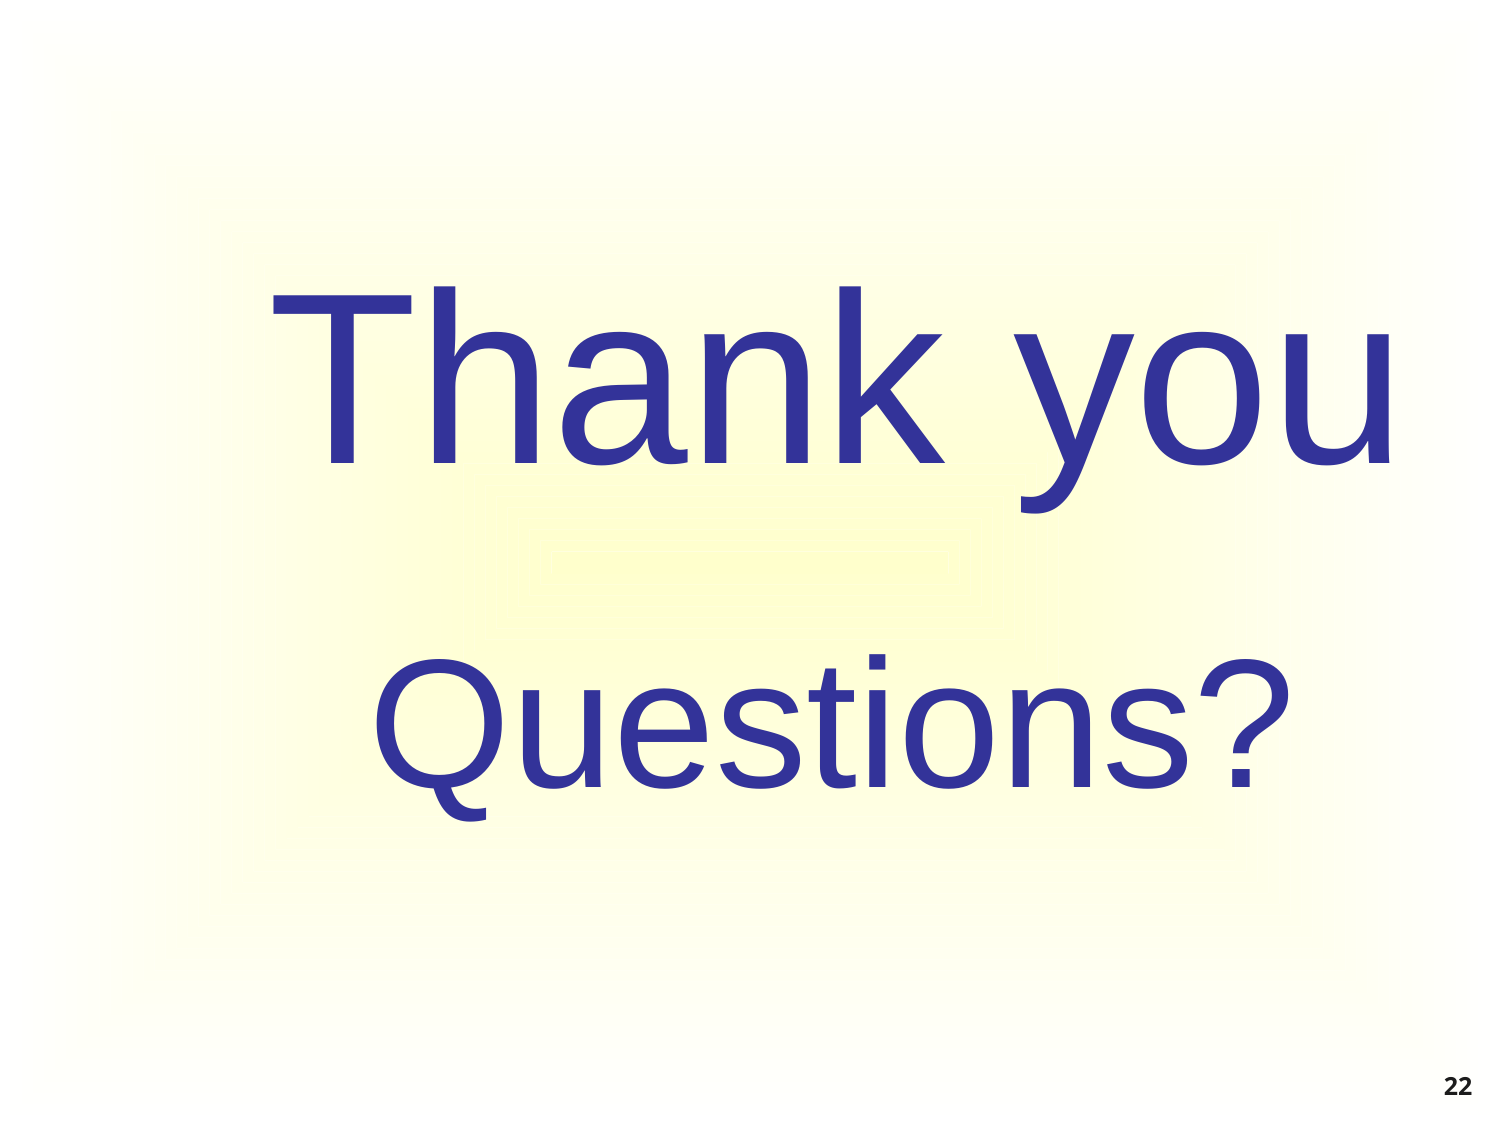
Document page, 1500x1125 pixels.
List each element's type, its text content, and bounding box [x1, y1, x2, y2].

list Thank you Questions? [199, 212, 1476, 1001]
slide_number 22 [1399, 1087, 1488, 1113]
